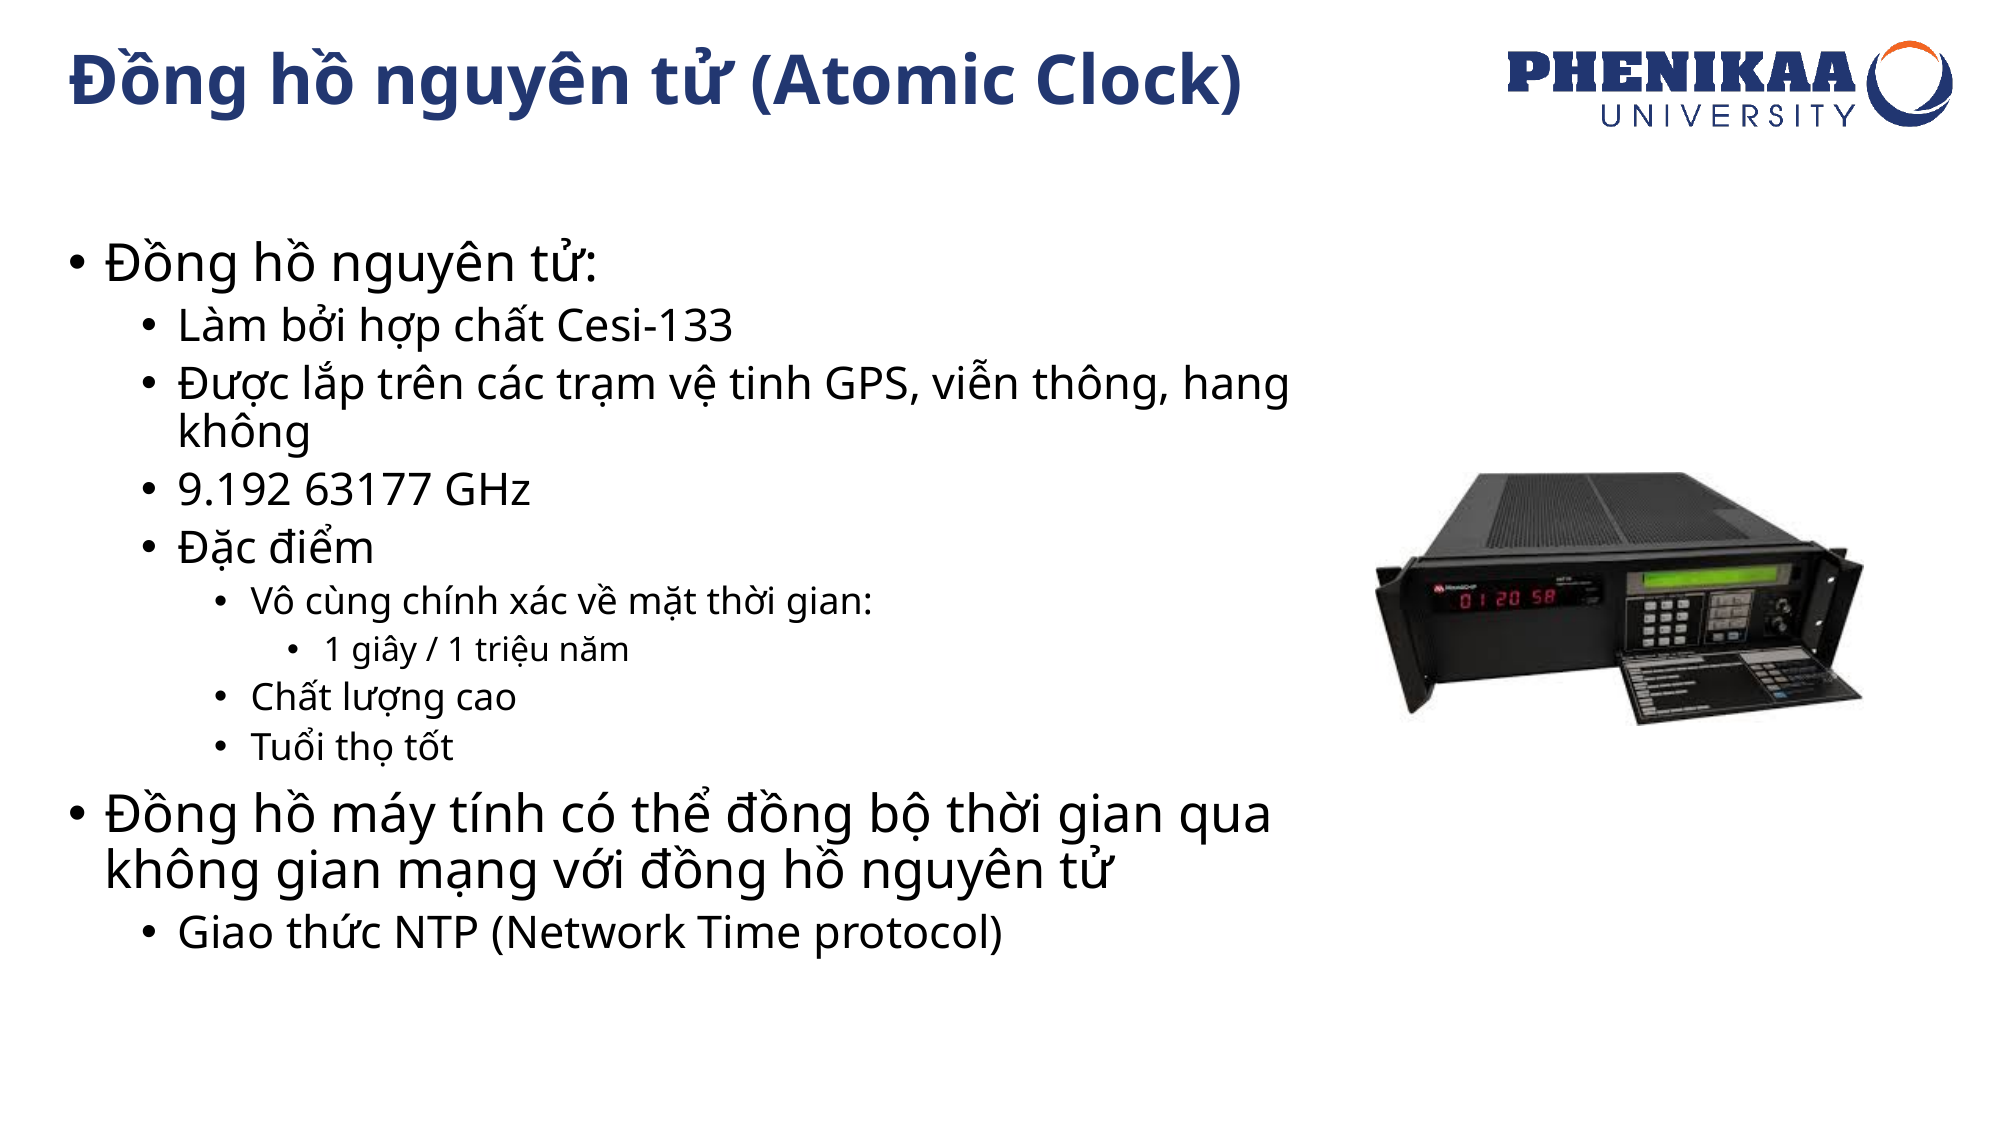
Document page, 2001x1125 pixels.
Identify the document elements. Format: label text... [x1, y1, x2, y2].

picture [1375, 471, 1864, 726]
list Đồng hồ nguyên tử: Làm bởi hợp chất Cesi-133 Được lắp trên các trạm vệ tinh GPS, viễn thông, hang không 9.192 63177 GHz Đặc điểm Vô cùng chính xác về mặt thời gian: 1 giây / 1 triệu năm Chất lượng cao Tuổi thọ tốt Đồng hồ máy tính có thể đồng bộ thời gian qua không gian mạng với đồng hồ nguyên tử Giao thức NTP (Network Time protocol) [53, 229, 1311, 969]
title Đồng hồ nguyên tử (Atomic Clock) [53, 37, 1376, 128]
picture [1505, 38, 1955, 129]
